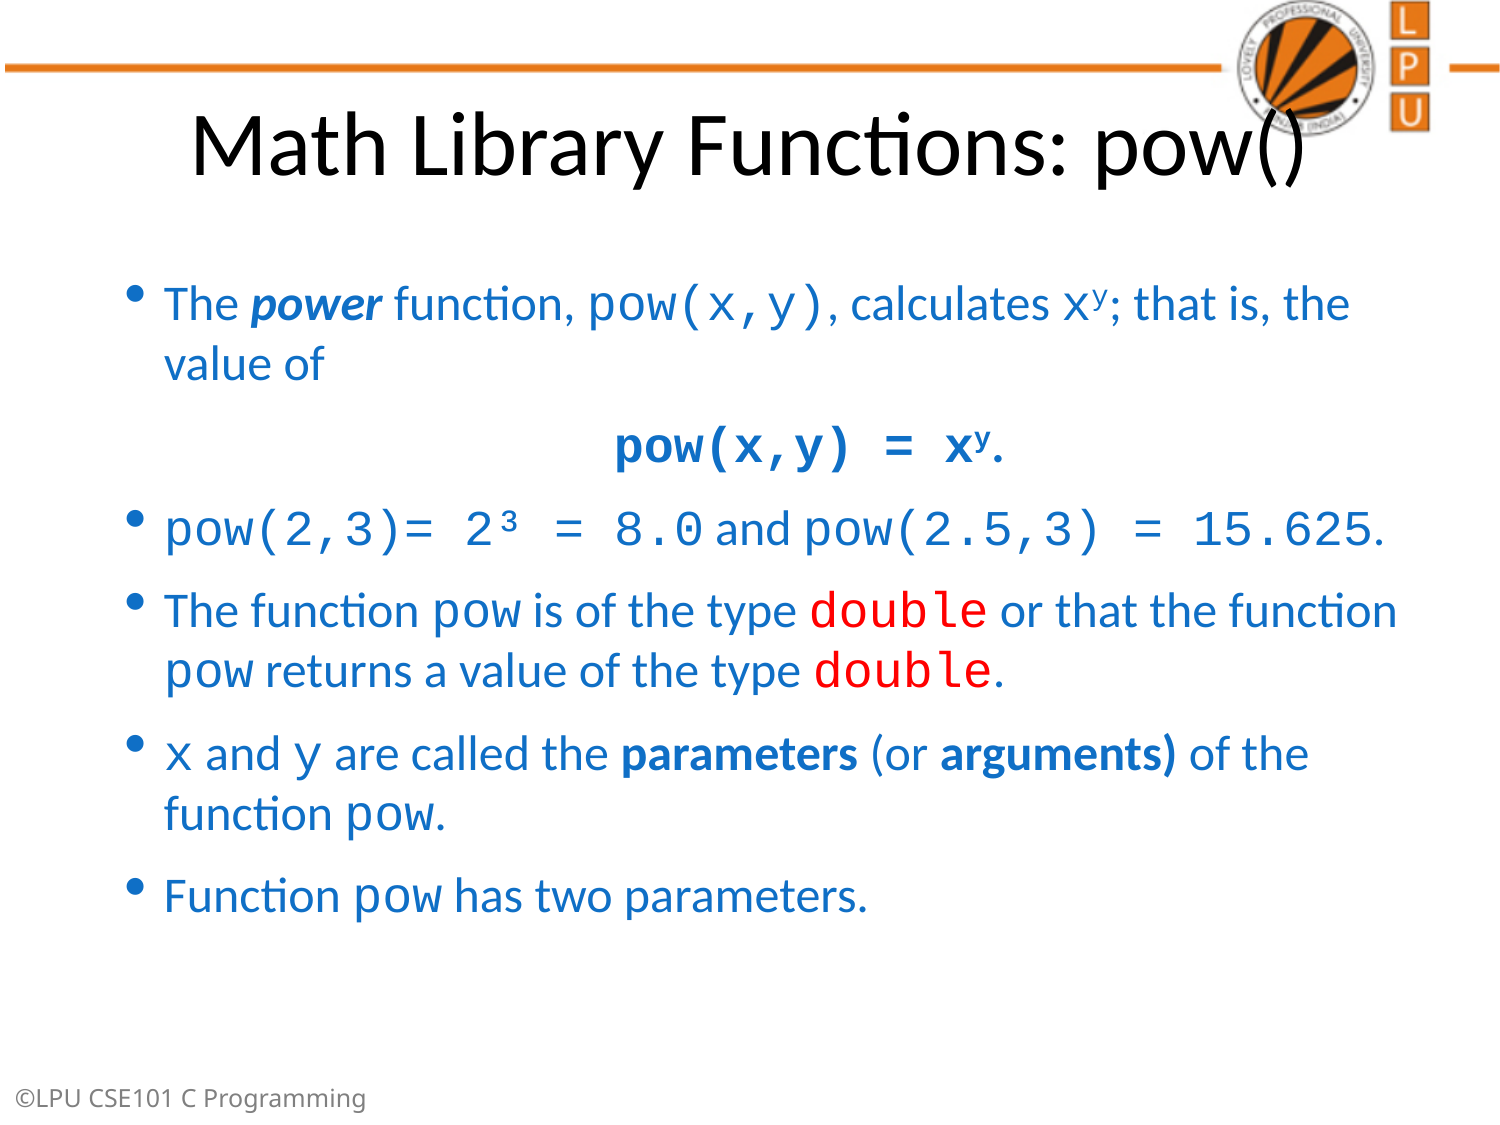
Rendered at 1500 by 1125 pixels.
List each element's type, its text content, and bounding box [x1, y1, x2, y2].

list The power function, pow(x,y), calculates xy; that is, the value of pow(x,y) = xy. pow(2,3)= 2³ = 8.0 and pow(2.5,3) = 15.625. The function pow is of the type double or that the function pow returns a value of the type double. x and y are called the parameters (or arguments) of the function pow. Function pow has two parameters. [75, 262, 1425, 1050]
picture [5, 0, 1500, 155]
title Math Library Functions: pow() [75, 45, 1425, 233]
